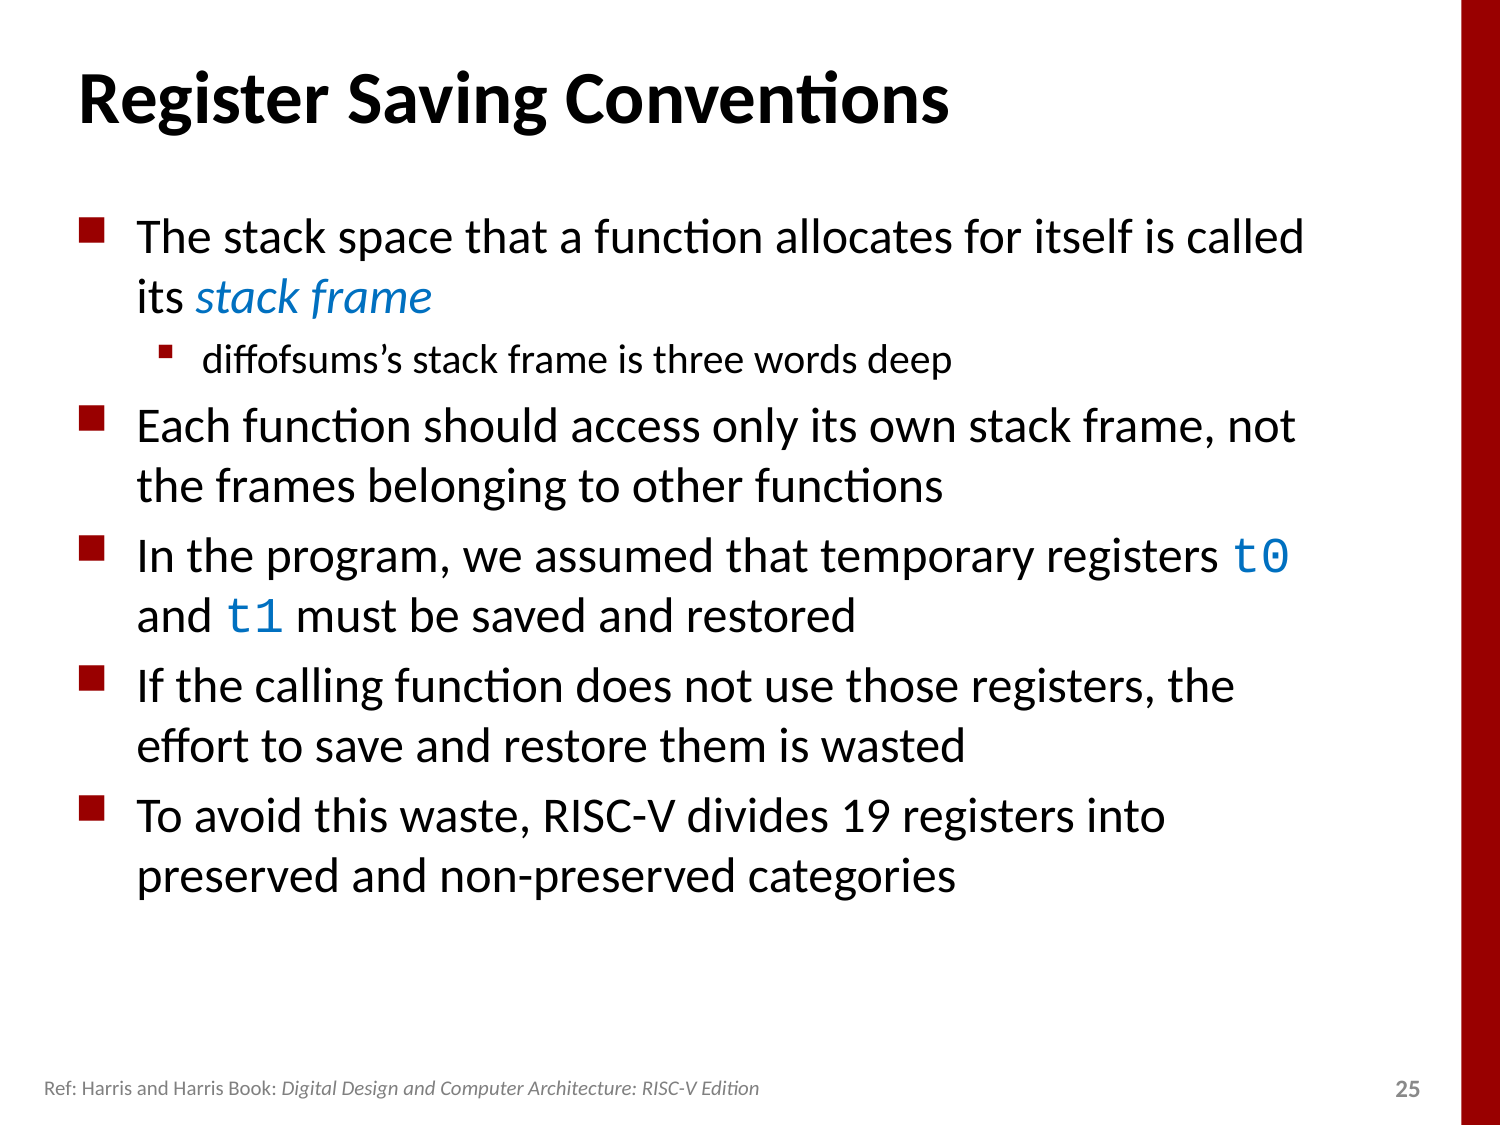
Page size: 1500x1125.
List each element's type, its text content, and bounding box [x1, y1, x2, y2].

title Register Saving Conventions [63, 30, 1310, 156]
text_box Ref: Harris and Harris Book: Digital Design and Computer Architecture: RISC-V Edition [29, 1067, 998, 1107]
list The stack space that a function allocates for itself is called its stack frame diffofsums’s stack frame is three words deep Each function should access only its own stack frame, not the frames belonging to other functions In the program, we assumed that temporary registers t0 and t1 must be saved and restored If the calling function does not use those registers, the effort to save and restore them is wasted To avoid this waste, RISC-V divides 19 registers into preserved and non-preserved categories [65, 196, 1361, 1047]
